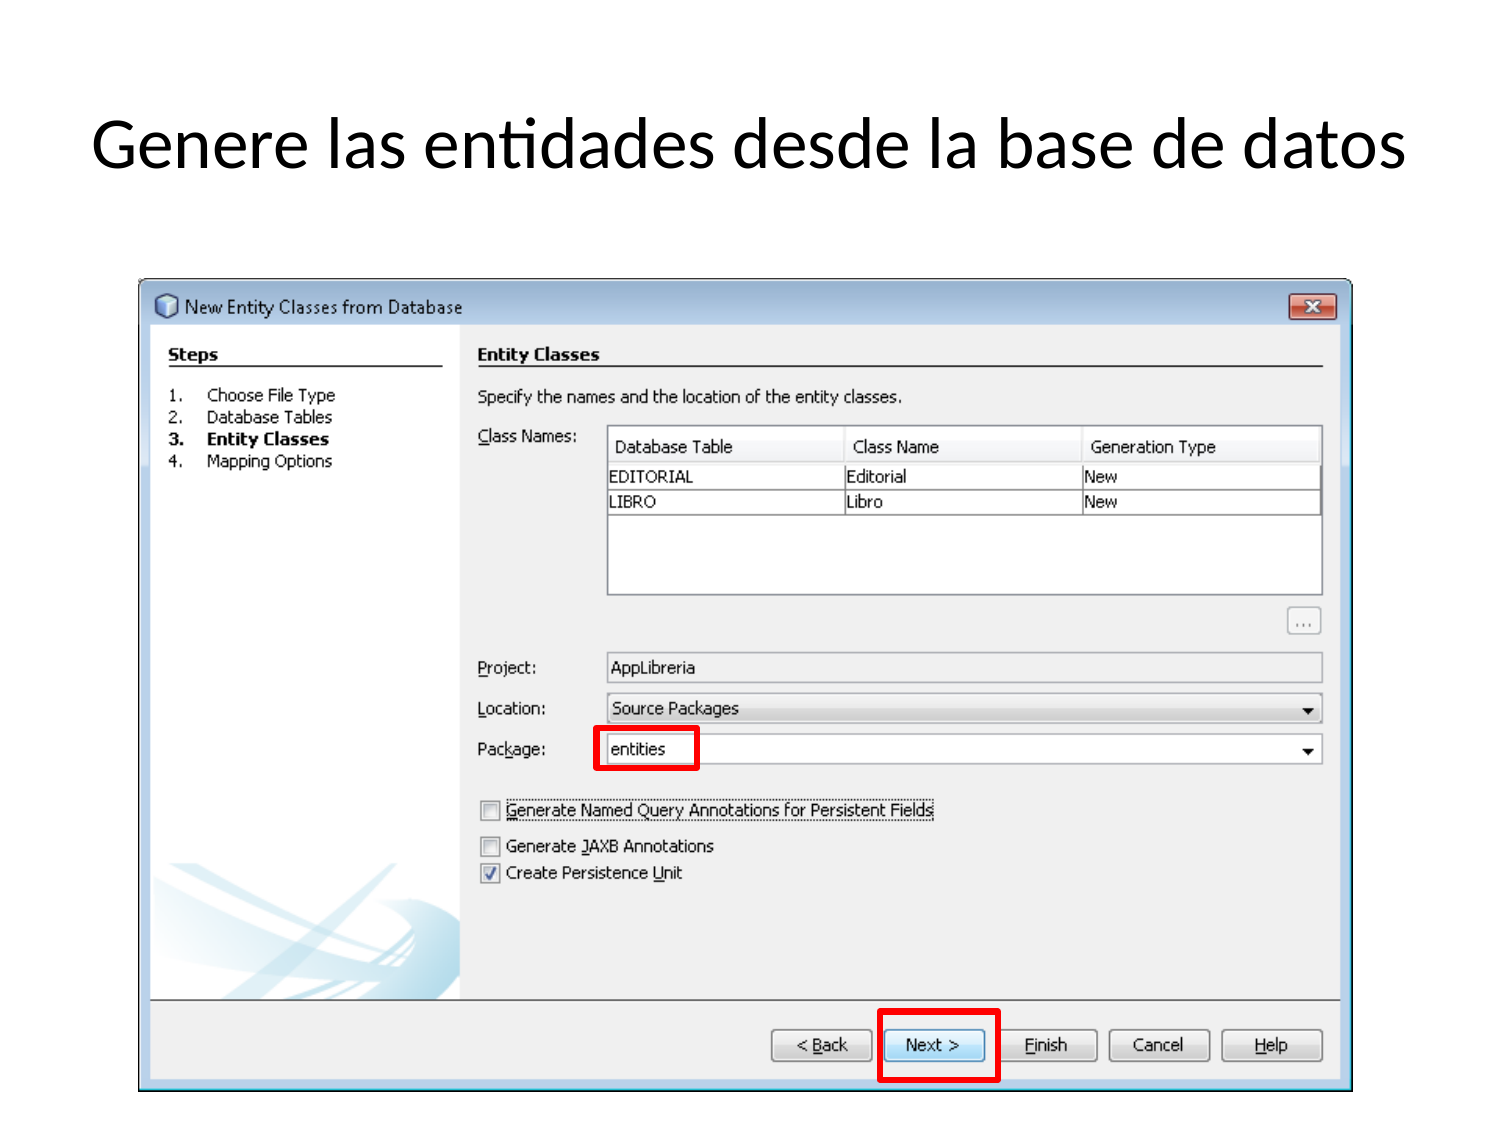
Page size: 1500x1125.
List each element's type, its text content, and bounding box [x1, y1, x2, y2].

title Genere las entidades desde la base de datos [75, 45, 1425, 233]
picture [138, 278, 1354, 1092]
